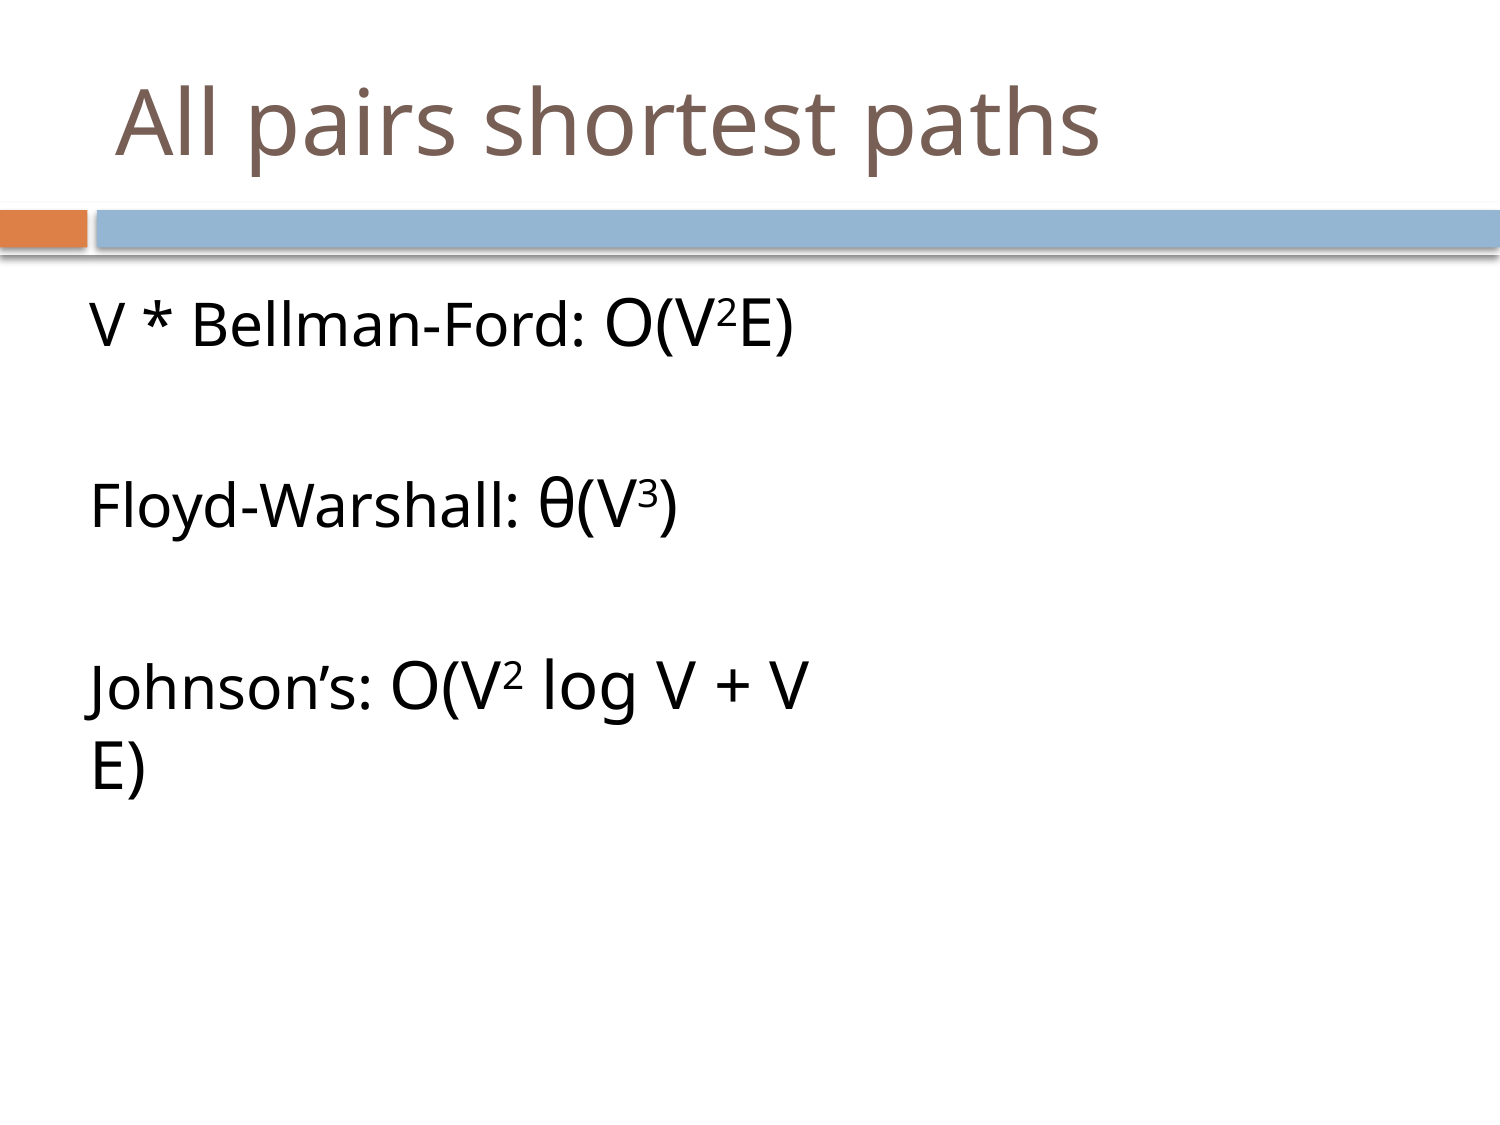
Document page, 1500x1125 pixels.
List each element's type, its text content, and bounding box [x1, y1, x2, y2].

title All pairs shortest paths [100, 37, 1438, 200]
list V * Bellman-Ford: O(V2E) Floyd-Warshall: θ(V3) Johnson’s: O(V2 log V + V E) [75, 272, 840, 761]
